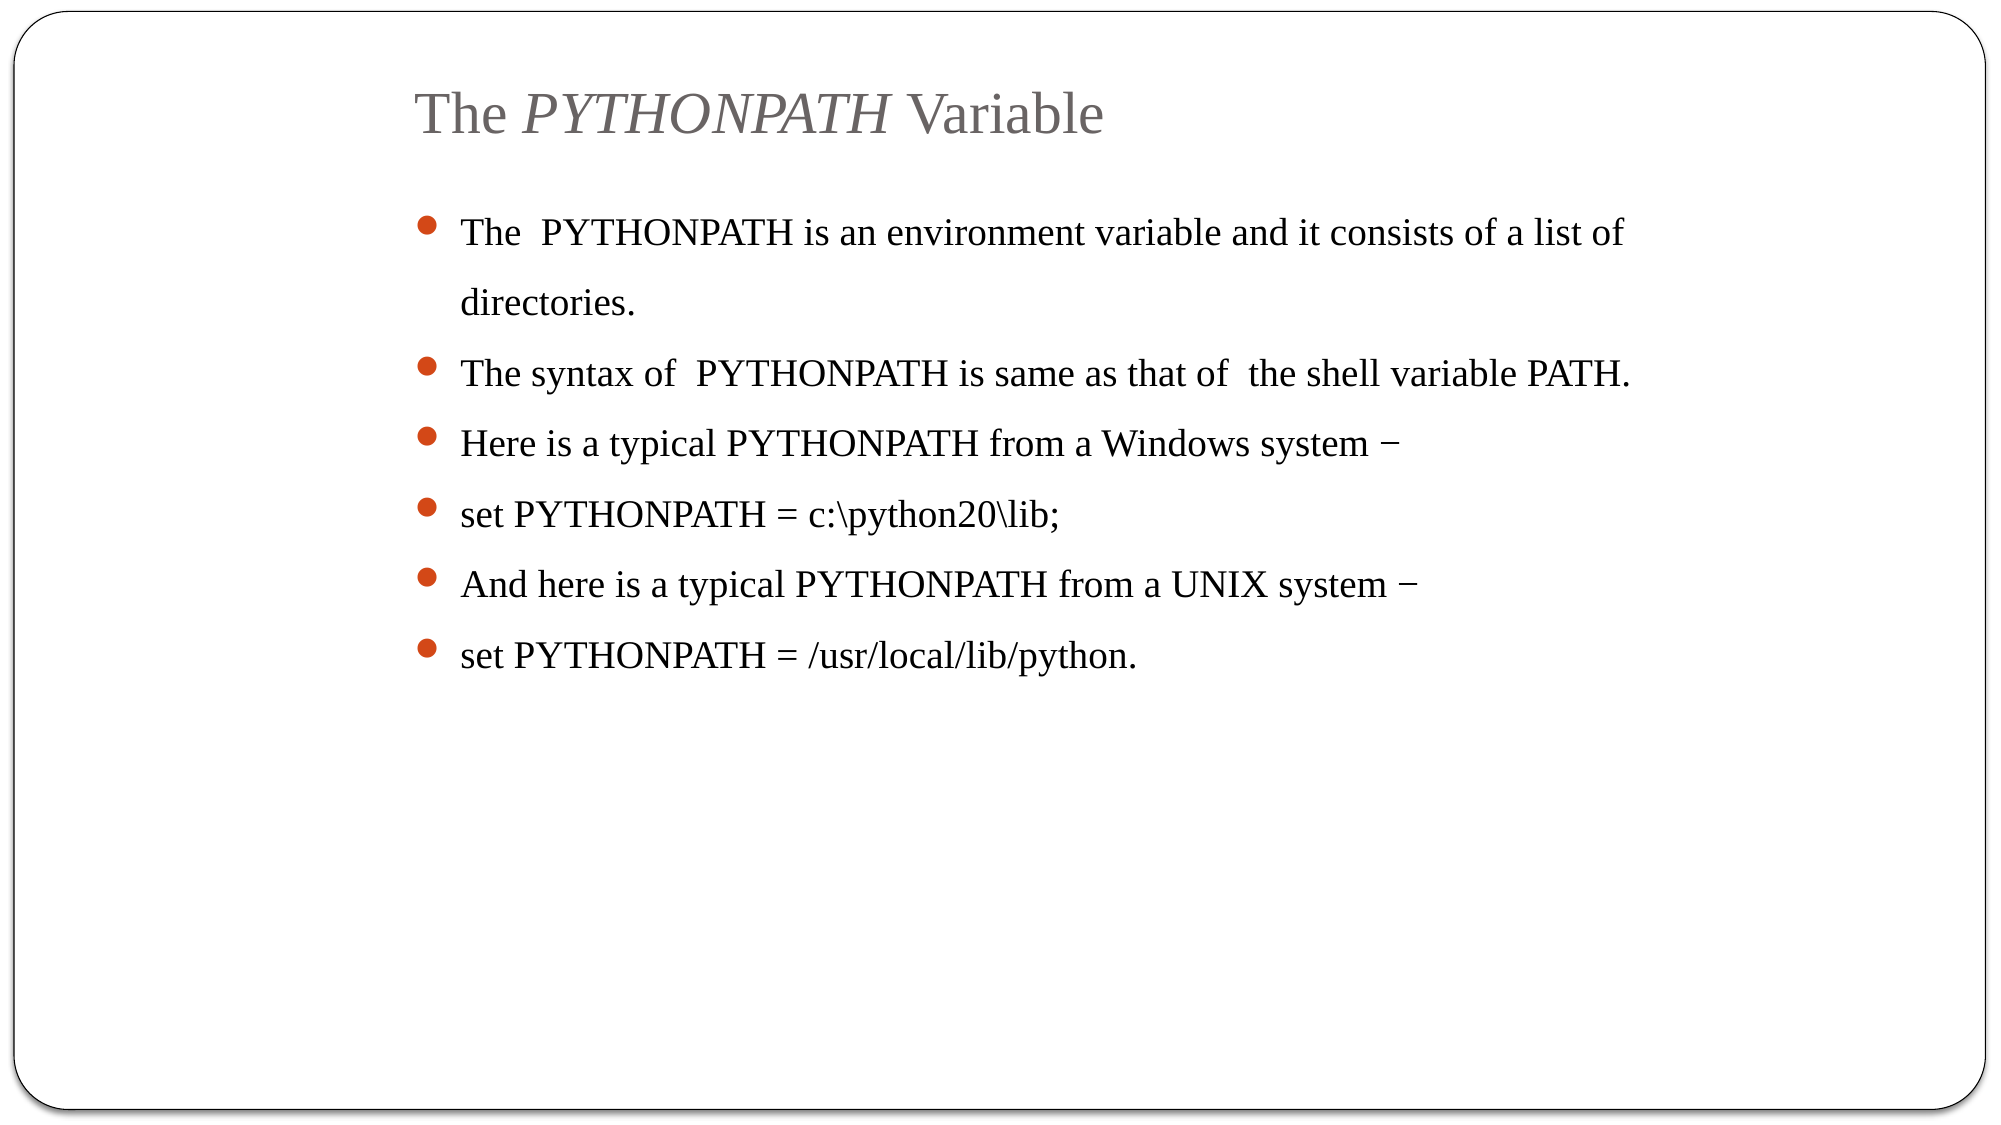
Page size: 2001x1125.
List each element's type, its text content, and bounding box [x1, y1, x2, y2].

title The PYTHONPATH Variable [399, 0, 1675, 174]
list The PYTHONPATH is an environment variable and it consists of a list of directories. The syntax of PYTHONPATH is same as that of the shell variable PATH. Here is a typical PYTHONPATH from a Windows system − set PYTHONPATH = c:\python20\lib; And here is a typical PYTHONPATH from a UNIX system − set PYTHONPATH = /usr/local/lib/python. [399, 174, 1675, 988]
